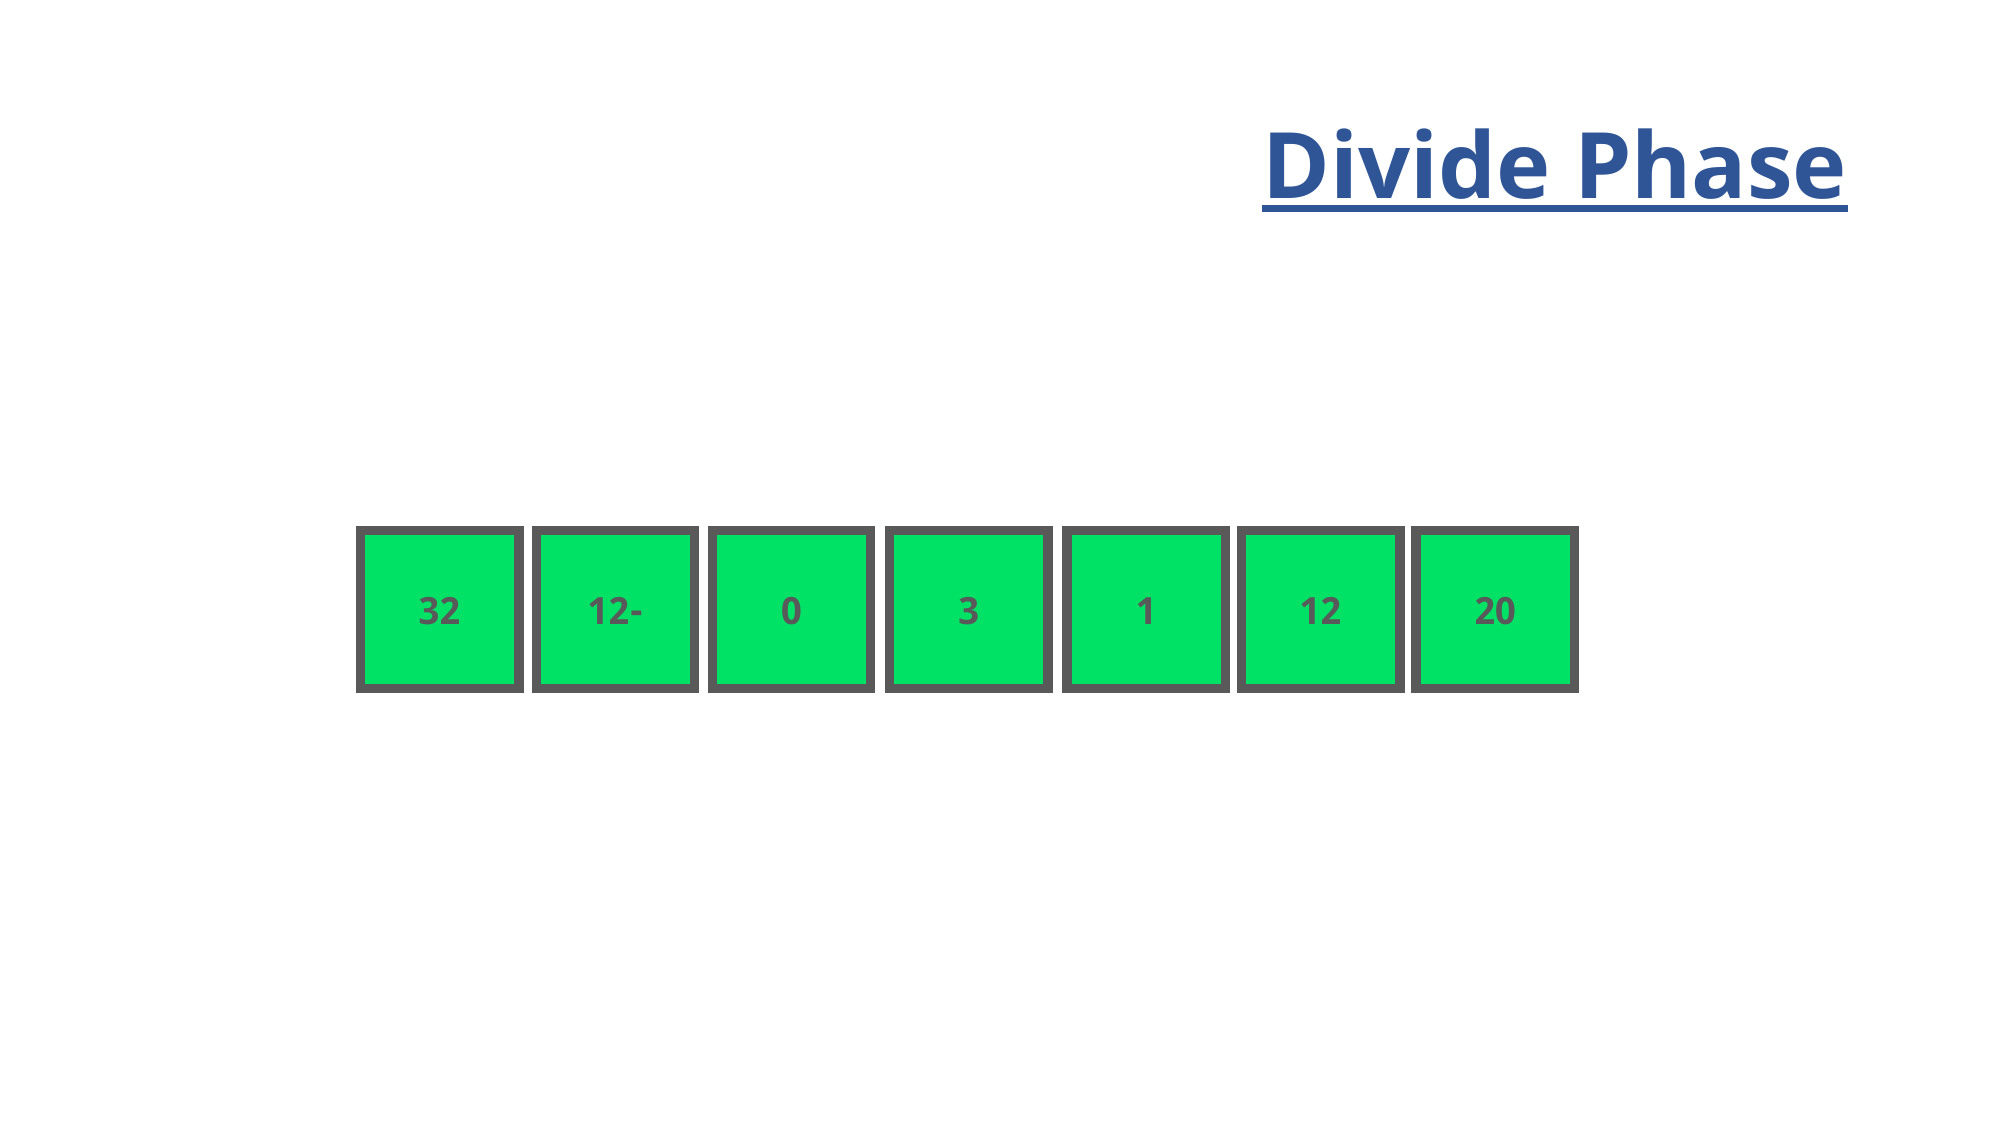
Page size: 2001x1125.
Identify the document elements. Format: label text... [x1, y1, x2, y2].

title Divide Phase [137, 59, 1863, 278]
text_box 3 [889, 529, 1049, 690]
text_box 1 [1066, 529, 1227, 690]
text_box 20 [1415, 529, 1575, 690]
text_box -12 [535, 529, 696, 690]
text_box 12 [1241, 529, 1401, 690]
text_box 32 [359, 529, 520, 690]
text_box 0 [711, 529, 872, 690]
